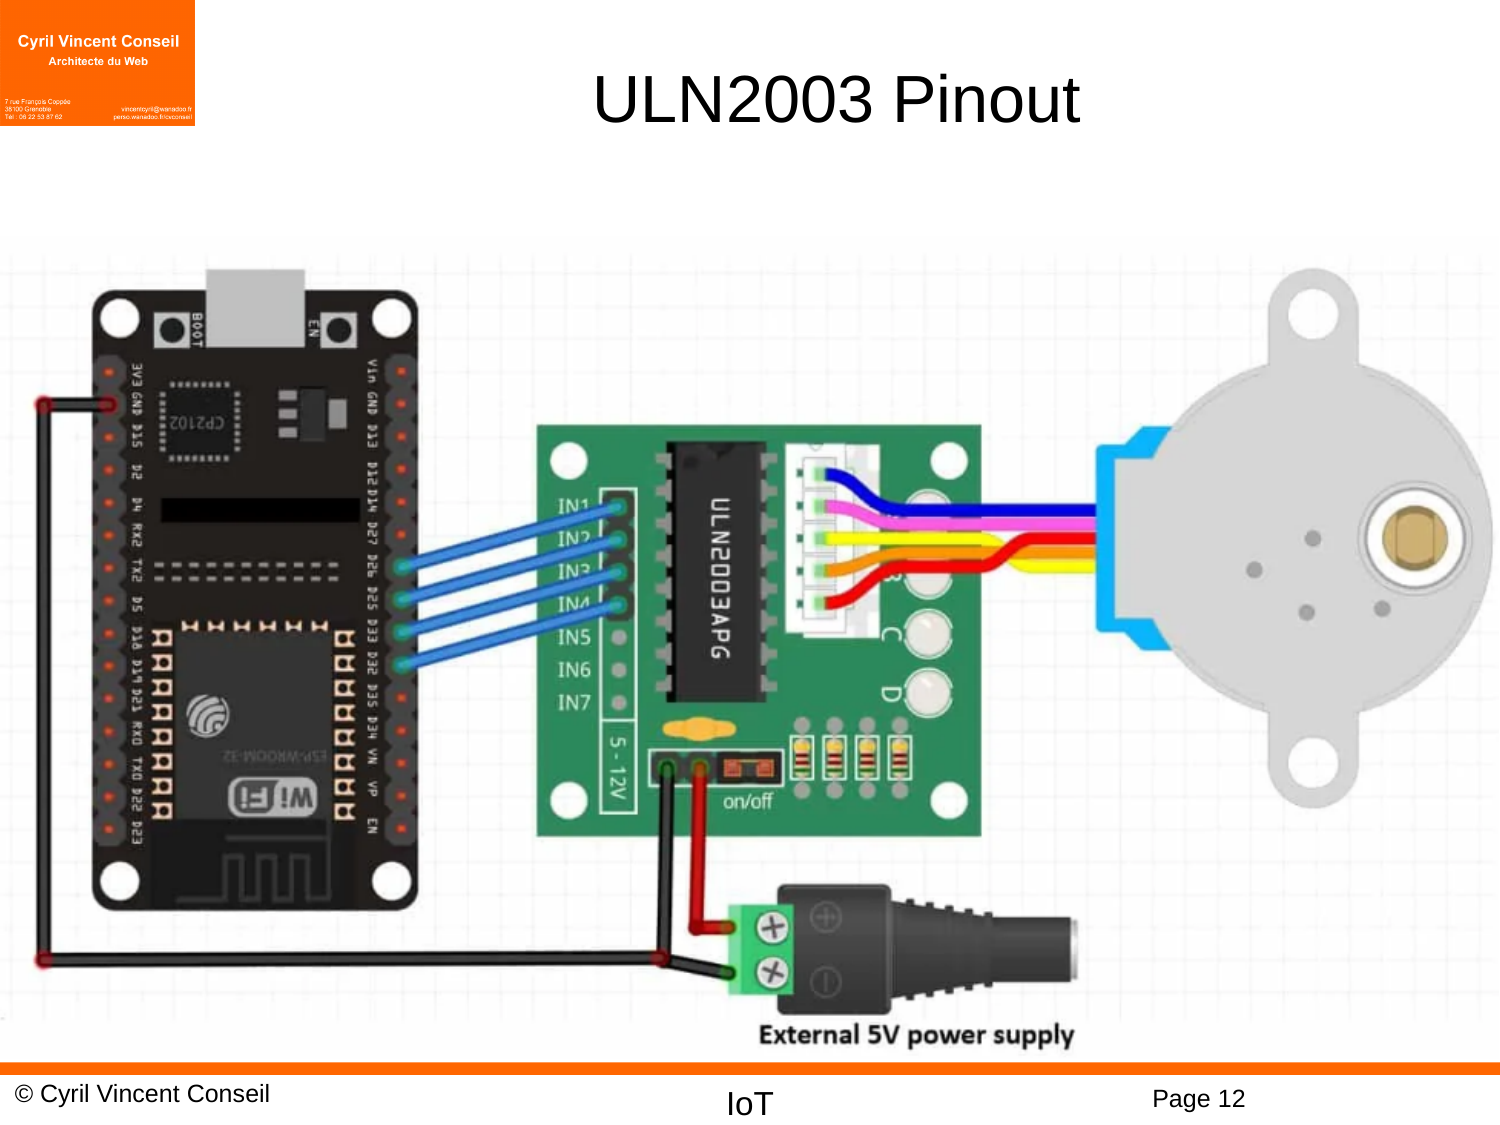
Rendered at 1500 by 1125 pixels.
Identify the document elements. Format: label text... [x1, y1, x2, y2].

picture [0, 219, 1499, 1059]
picture [0, 0, 195, 126]
title ULN2003 Pinout [194, 2, 1480, 190]
